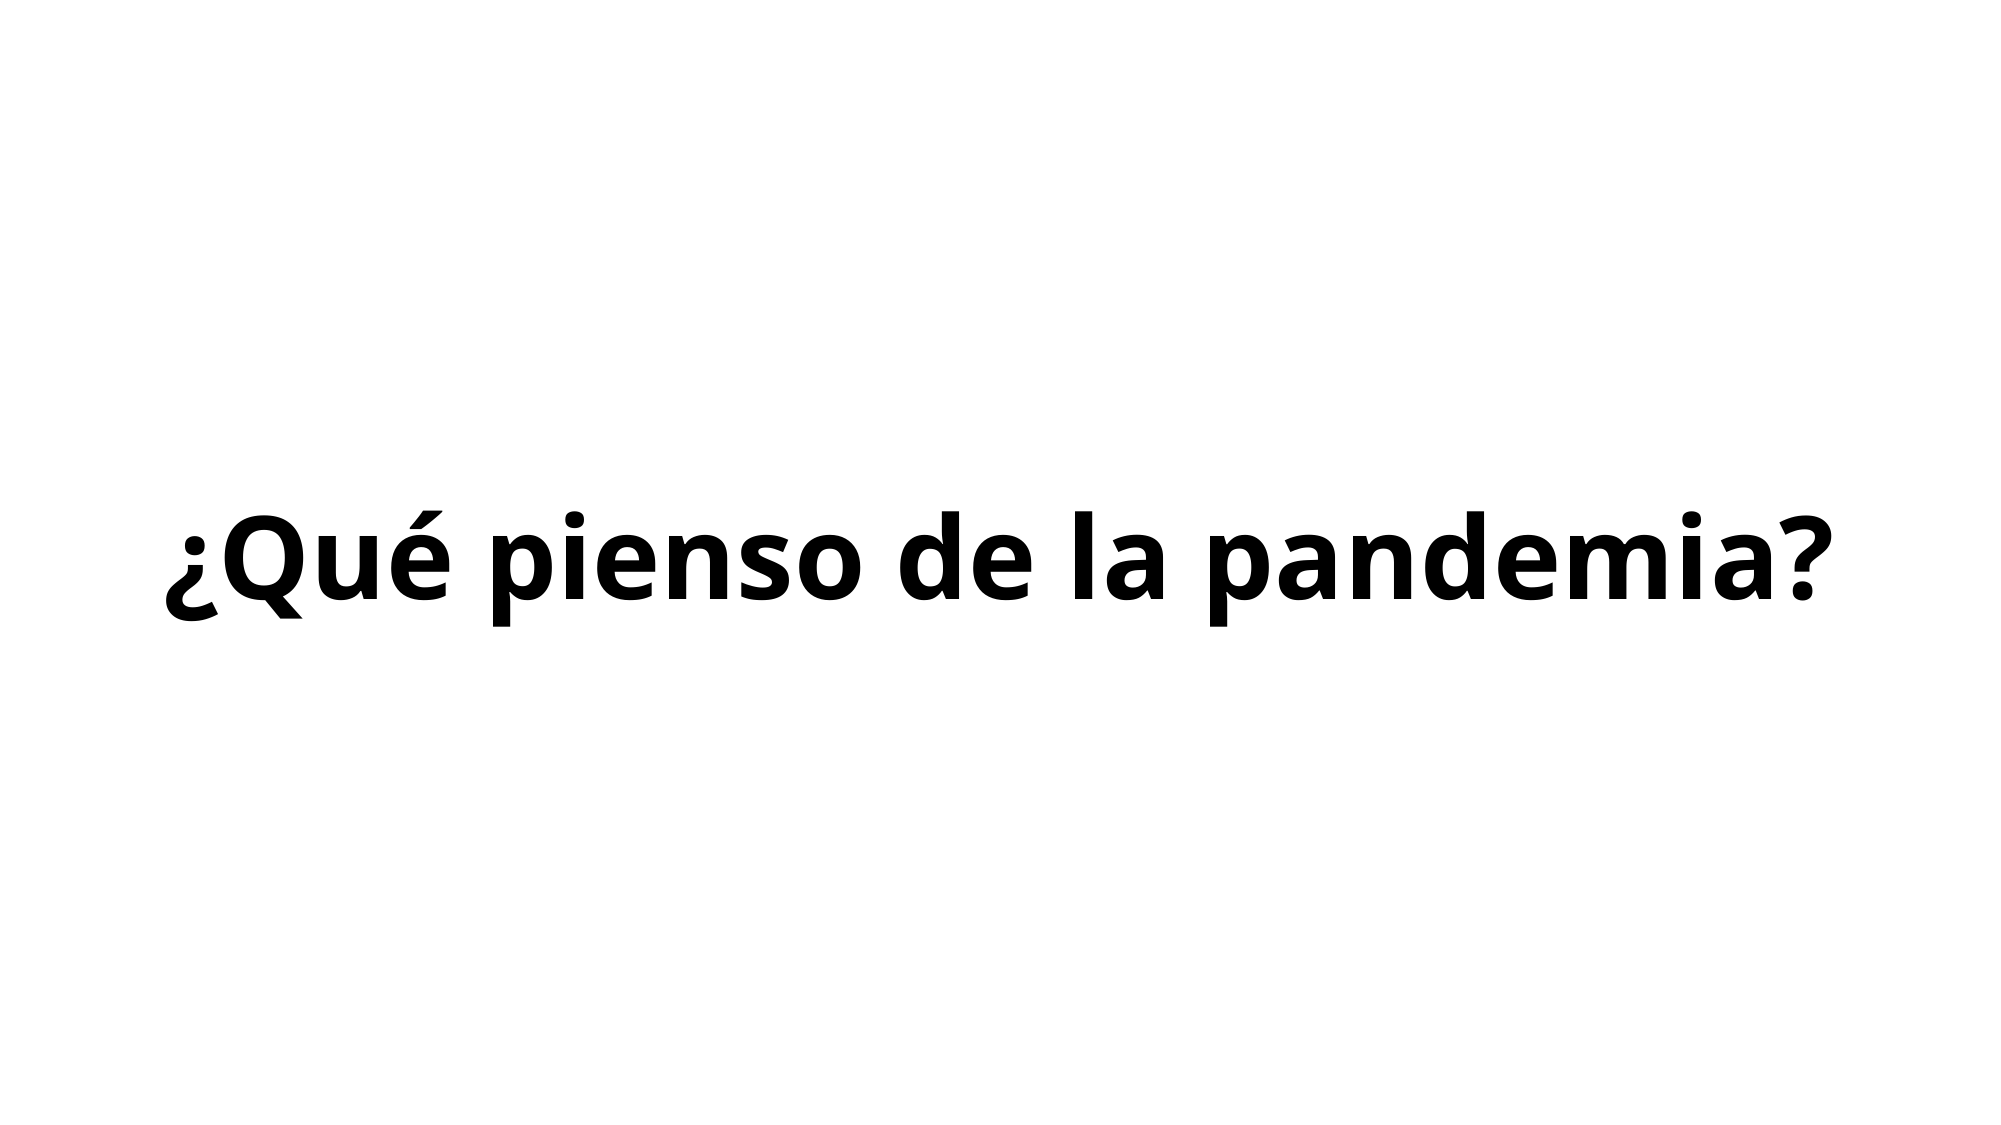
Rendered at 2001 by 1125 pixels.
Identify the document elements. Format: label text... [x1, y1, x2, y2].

title ¿Qué pienso de la pandemia? [137, 453, 1863, 672]
